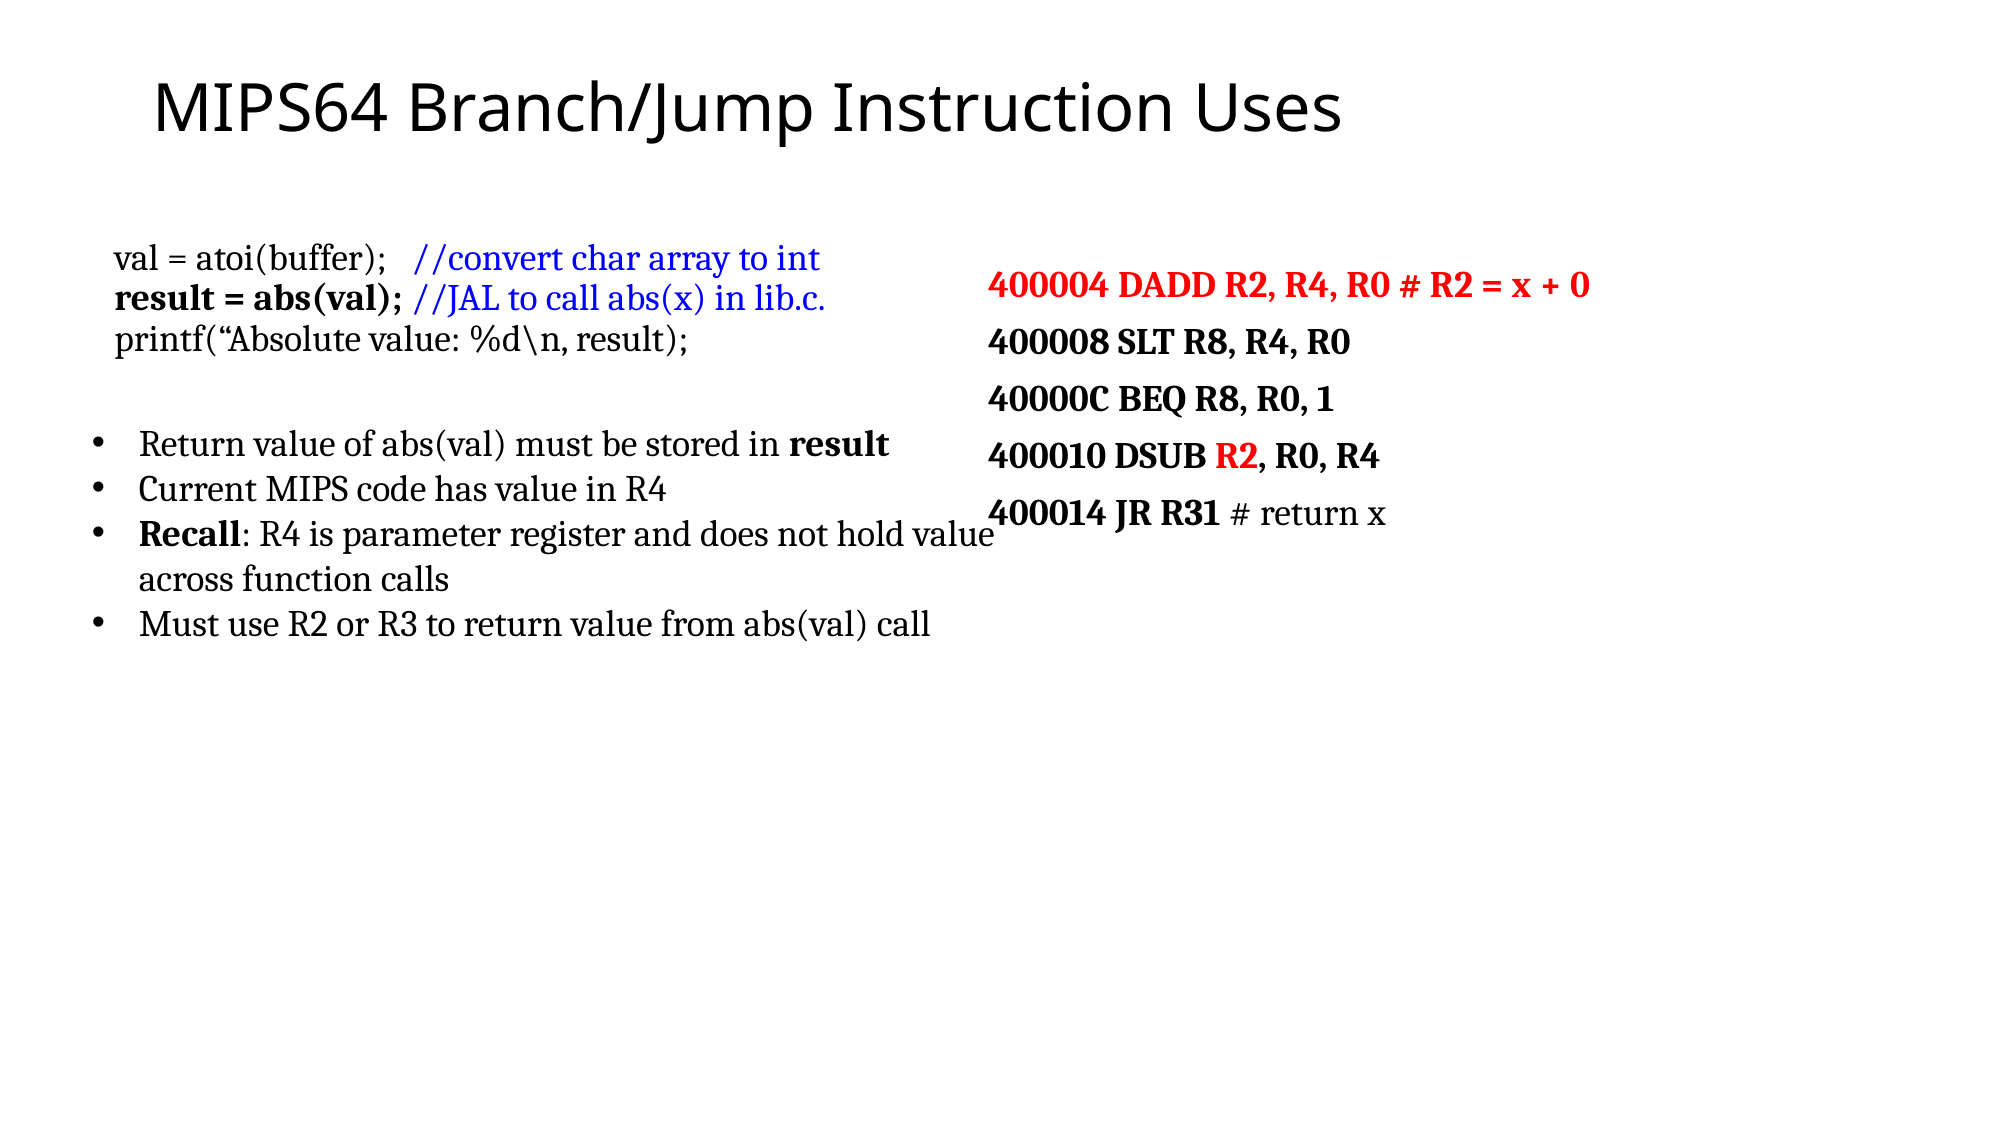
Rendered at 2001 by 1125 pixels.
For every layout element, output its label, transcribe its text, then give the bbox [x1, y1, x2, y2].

text_box 400004 DADD R2, R4, R0 # R2 = x + 0 400008 SLT R8, R4, R0 40000C BEQ R8, R0, 1 400010 DSUB R2, R0, R4 400014 JR R31 # return x [973, 249, 1662, 513]
text_box val = atoi(buffer); //convert char array to int result = abs(val); //JAL to call abs(x) in lib.c. printf(“Absolute value: %d\n, result); [103, 513, 1302, 828]
text_box val = atoi(buffer); //convert char array to int result = abs(val); //JAL to call abs(x) in lib.c. printf(“Absolute value: %d\n, result); [103, 226, 1302, 411]
text_box Return value of abs(val) must be stored in result Current MIPS code has value in R4 Recall: R4 is parameter register and does not hold value across function calls Must use R2 or R3 to return value from abs(val) call [77, 411, 1017, 652]
title MIPS64 Branch/Jump Instruction Uses [137, 59, 1863, 161]
